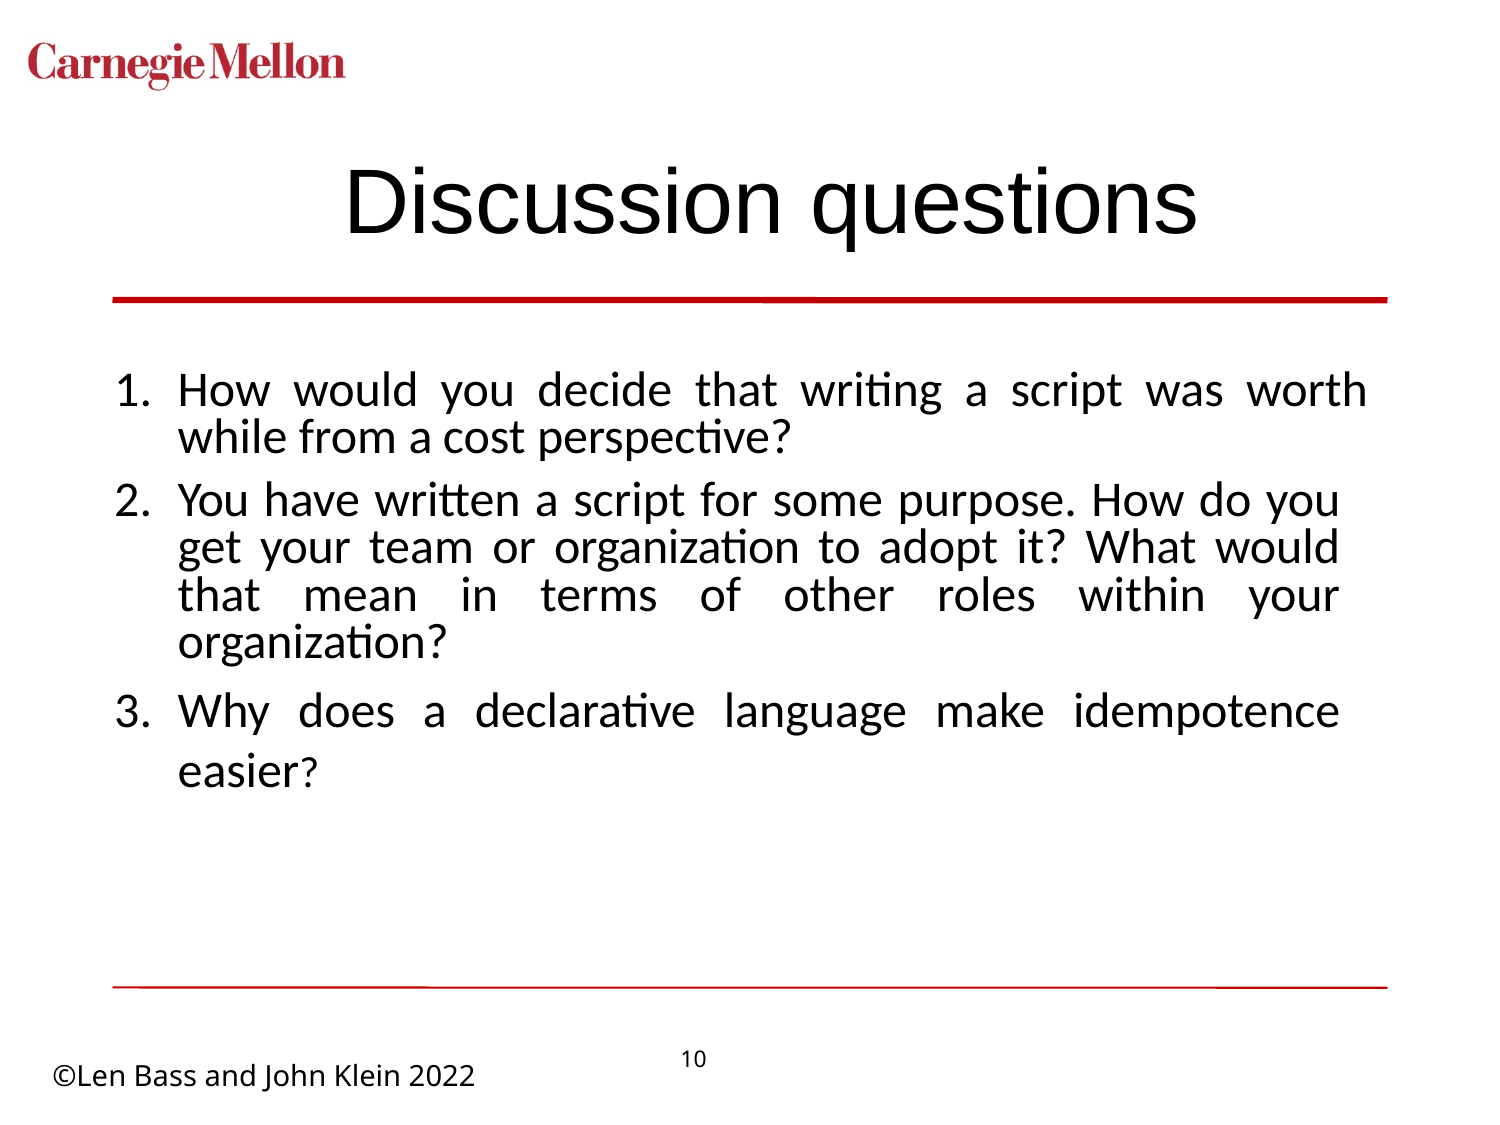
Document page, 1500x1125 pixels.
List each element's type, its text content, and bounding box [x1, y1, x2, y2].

picture [24, 37, 349, 92]
text_box How would you decide that writing a script was worth while from a cost perspective? You have written a script for some purpose. How do you get your team or organization to adopt it? What would that mean in terms of other roles within your organization? Why does a declarative language make idempotence easier? [112, 361, 1369, 798]
title Discussion questions [62, 64, 1266, 291]
